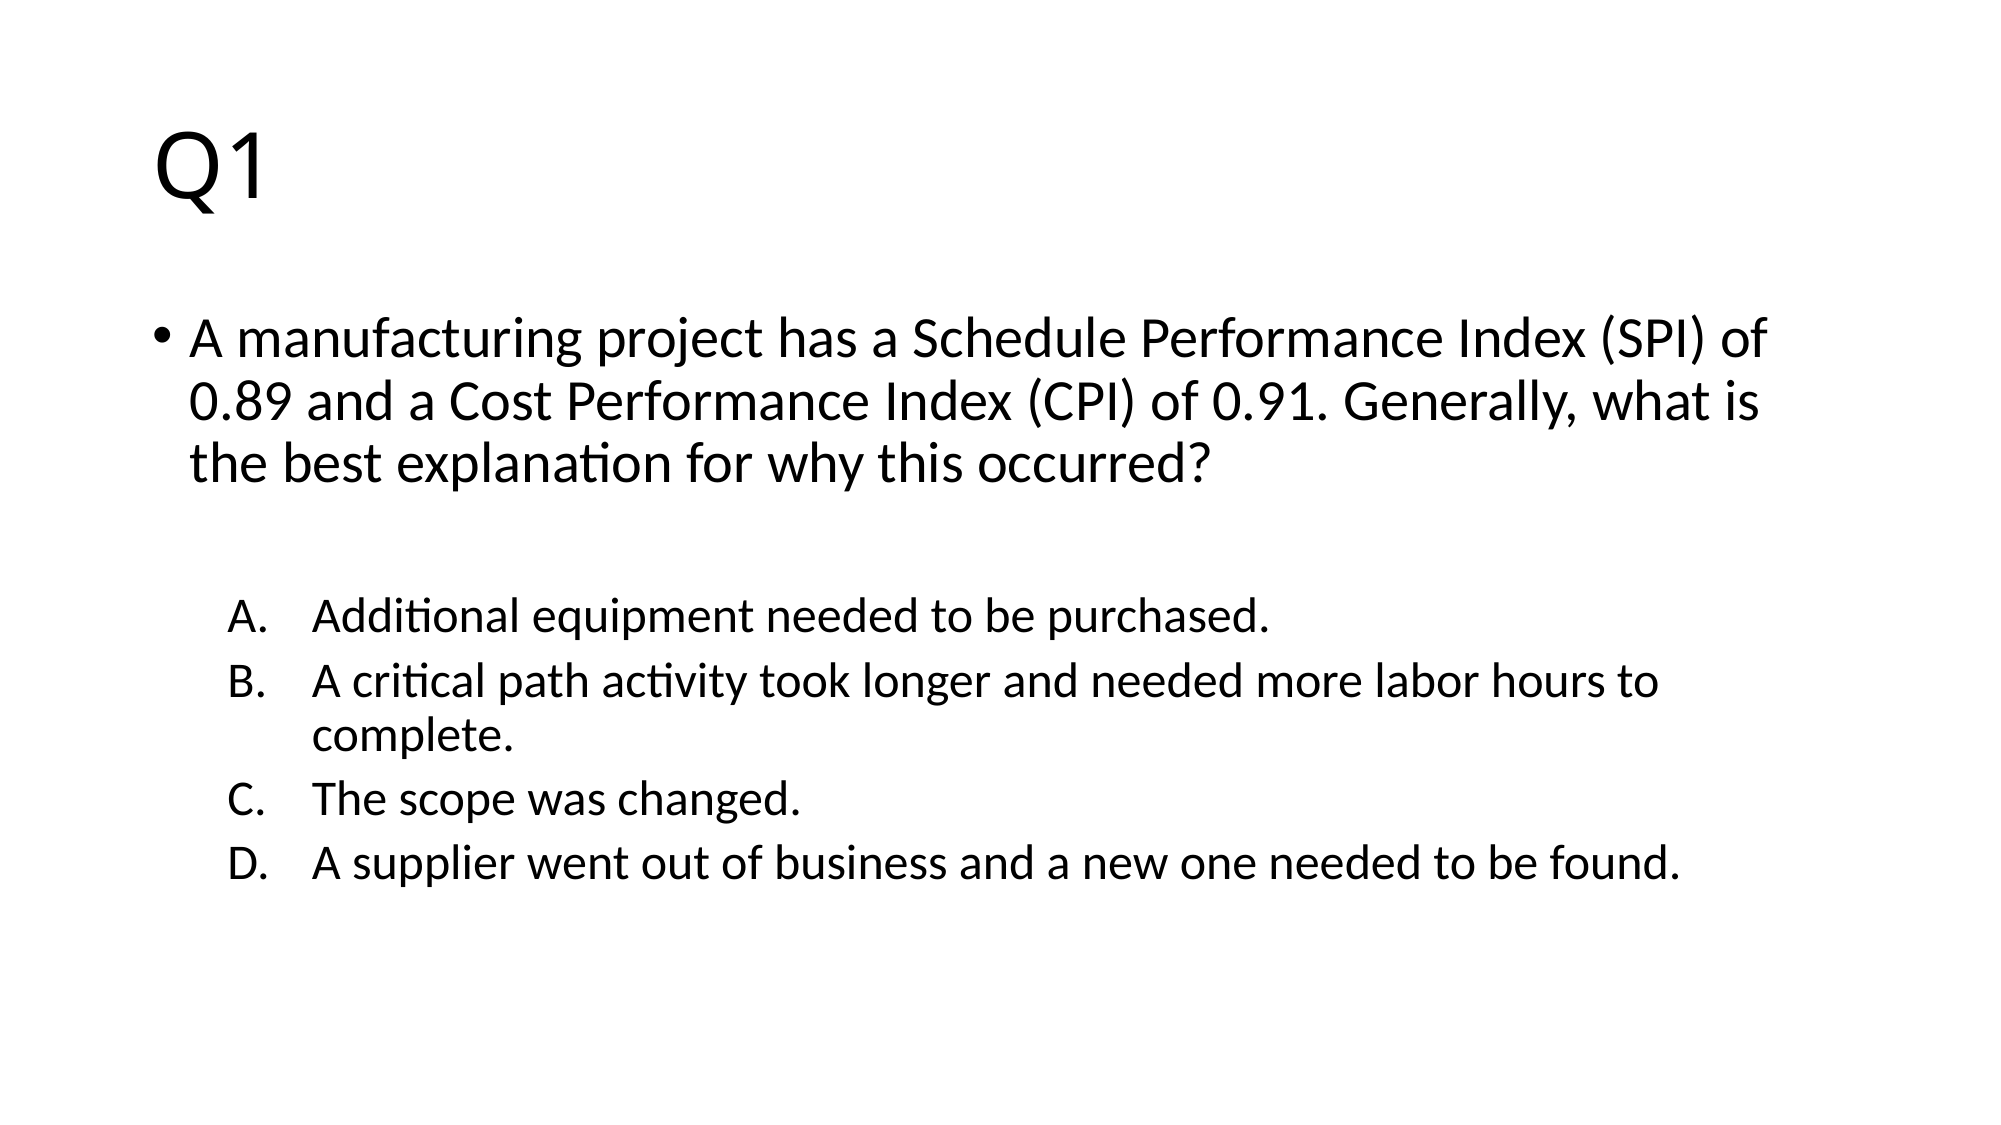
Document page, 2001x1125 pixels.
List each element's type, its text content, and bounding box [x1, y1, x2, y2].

list A manufacturing project has a Schedule Performance Index (SPI) of 0.89 and a Cost Performance Index (CPI) of 0.91. Generally, what is the best explanation for why this occurred? Additional equipment needed to be purchased. A critical path activity took longer and needed more labor hours to complete. The scope was changed. A supplier went out of business and a new one needed to be found. [137, 299, 1863, 1014]
title Q1 [137, 59, 1863, 278]
